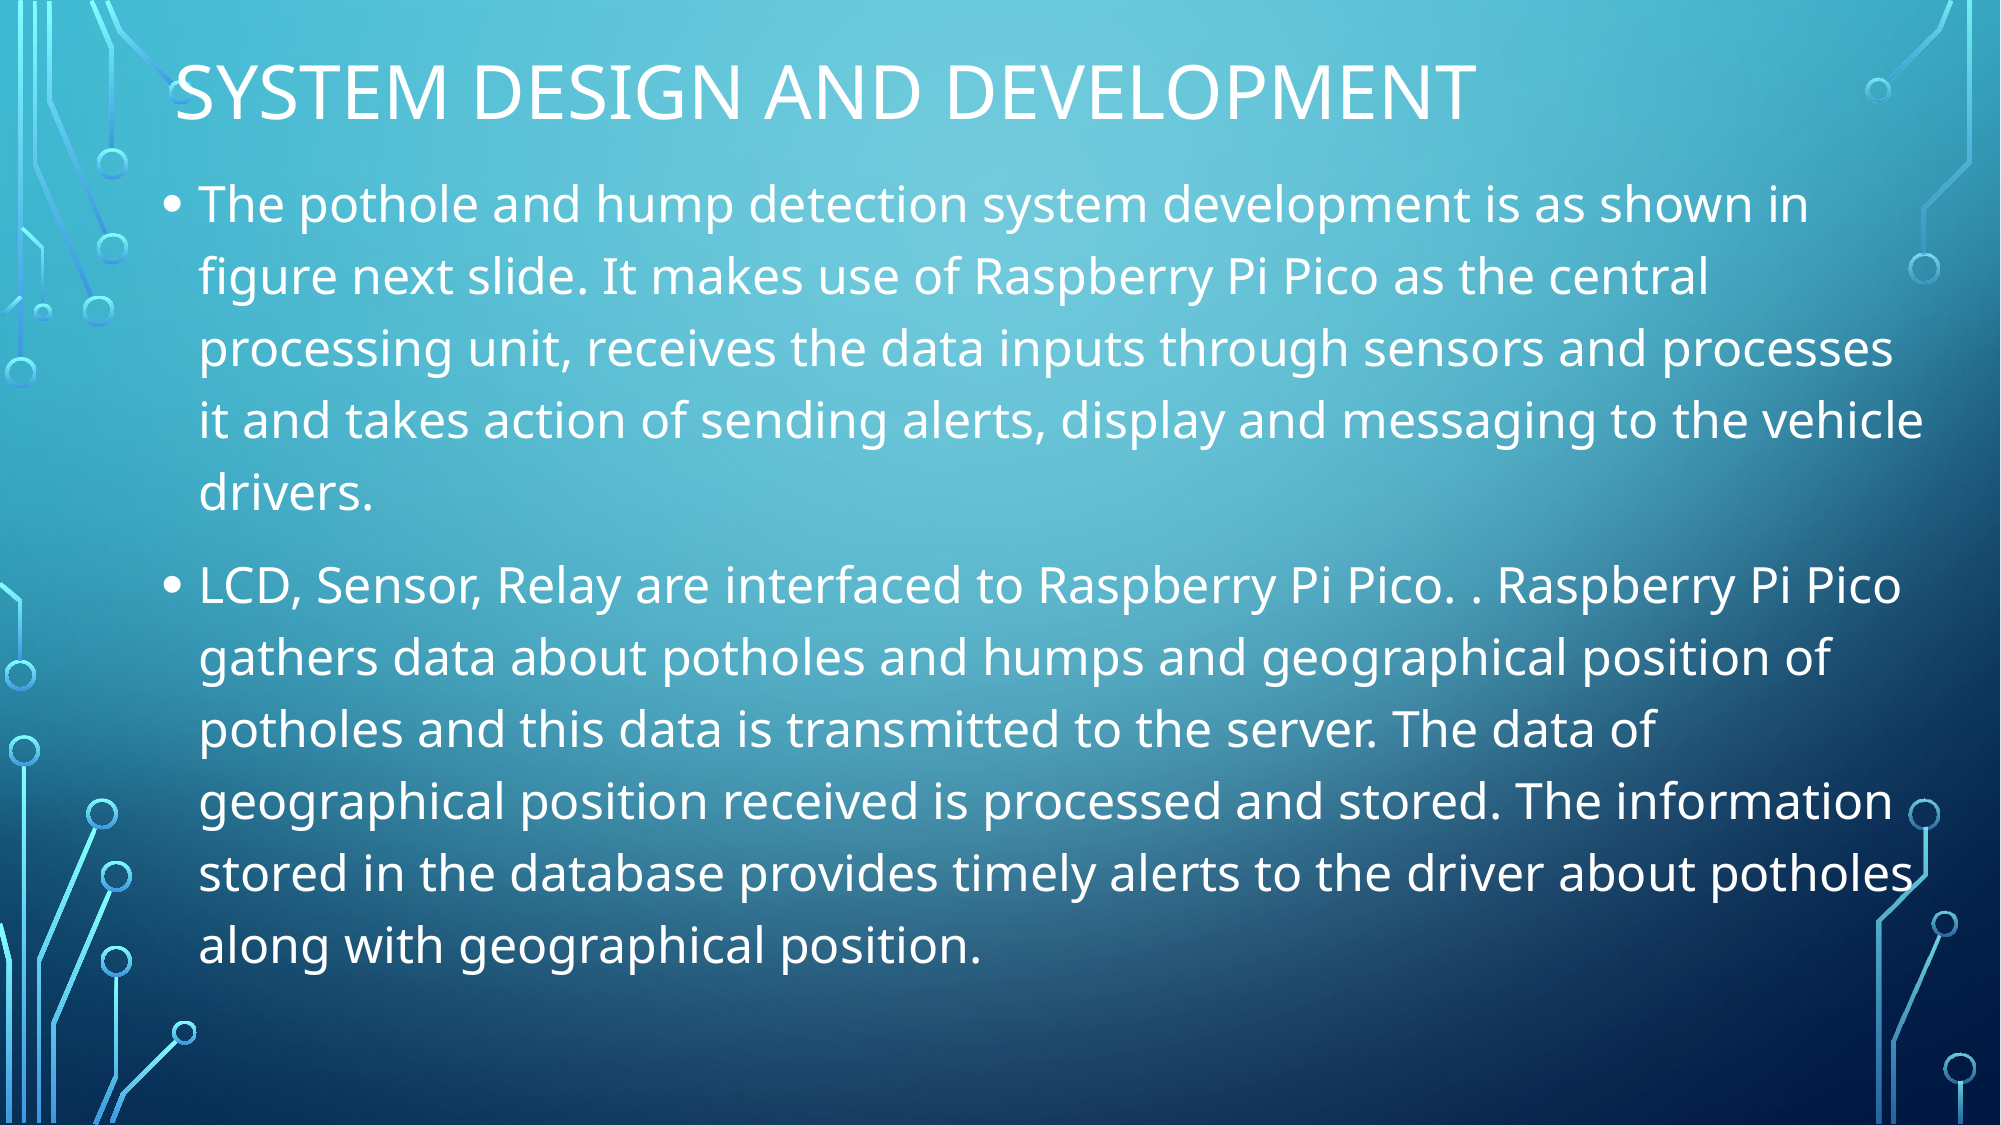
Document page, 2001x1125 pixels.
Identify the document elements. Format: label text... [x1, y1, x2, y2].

title System design and development [159, 0, 1785, 153]
list The pothole and hump detection system development is as shown in figure next slide. It makes use of Raspberry Pi Pico as the central processing unit, receives the data inputs through sensors and processes it and takes action of sending alerts, display and messaging to the vehicle drivers. LCD, Sensor, Relay are interfaced to Raspberry Pi Pico. . Raspberry Pi Pico gathers data about potholes and humps and geographical position of potholes and this data is transmitted to the server. The data of geographical position received is processed and stored. The information stored in the database provides timely alerts to the driver about potholes along with geographical position. [146, 153, 1947, 1098]
